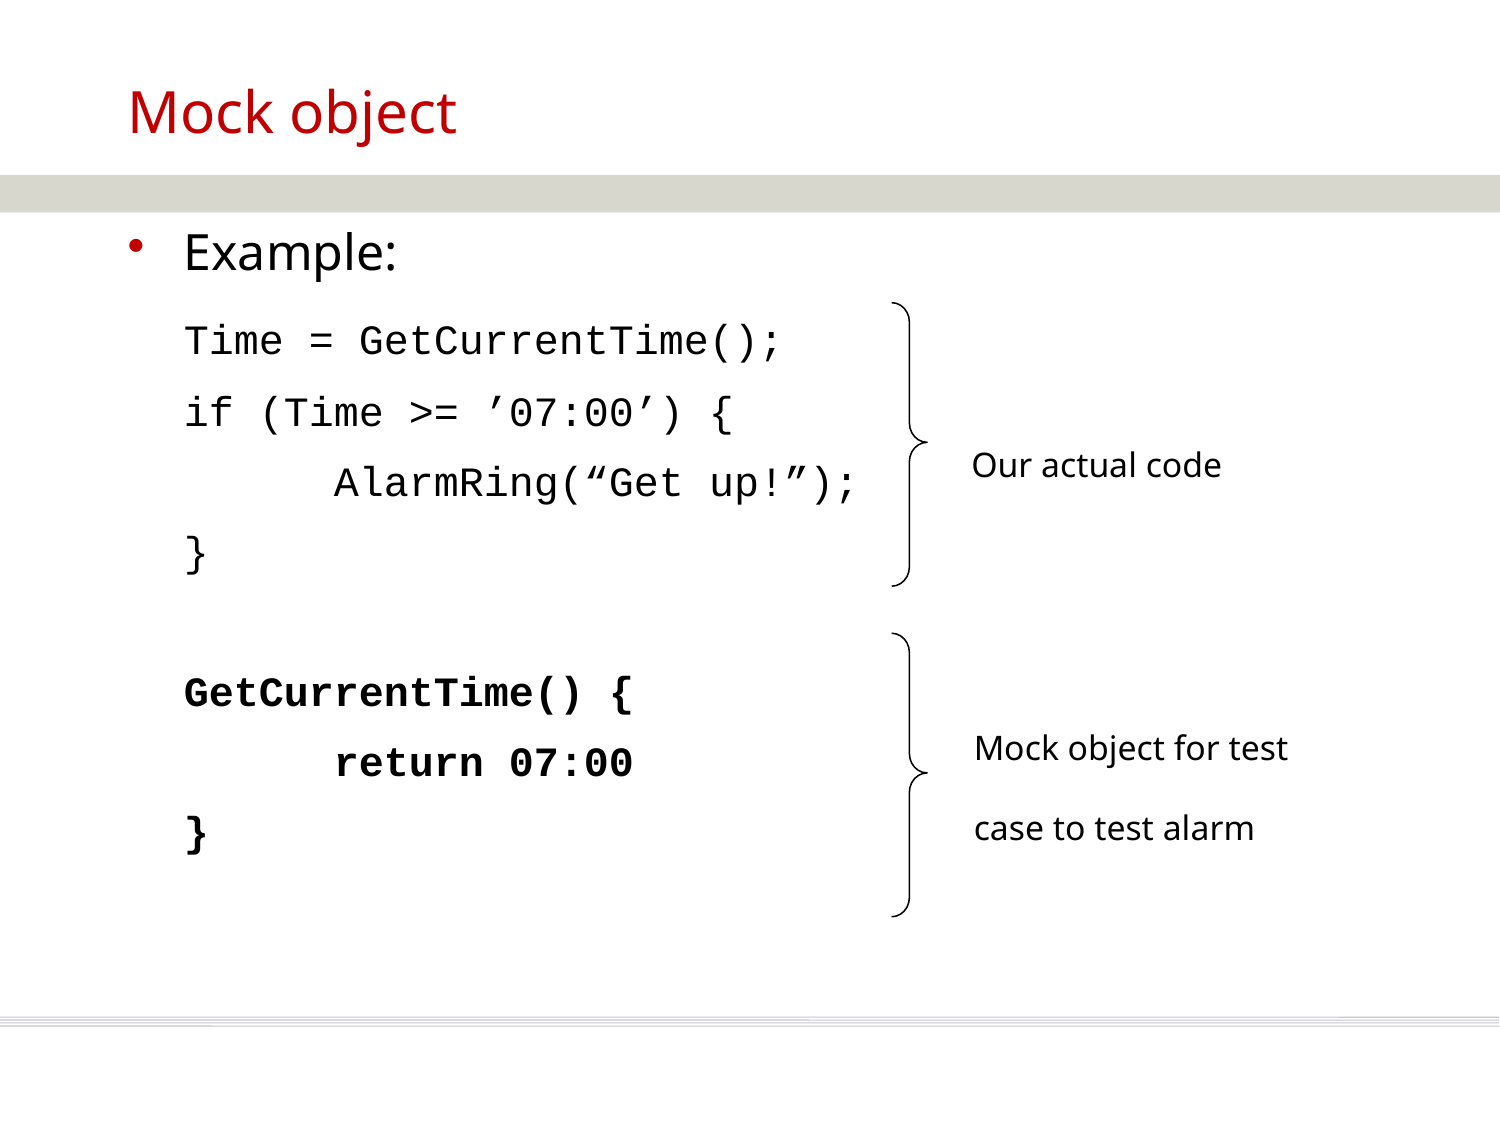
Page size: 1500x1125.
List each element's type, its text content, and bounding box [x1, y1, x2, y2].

text_box Mock object for test case to test alarm [958, 680, 1361, 855]
list Example: Time = GetCurrentTime(); if (Time >= ’07:00’) { AlarmRing(“Get up!”); } GetCurrentTime() { return 07:00 } [112, 220, 1388, 1000]
text_box [891, 633, 928, 917]
title Mock object [112, 47, 1388, 173]
text_box [891, 302, 928, 587]
text_box Our actual code [956, 397, 1359, 492]
